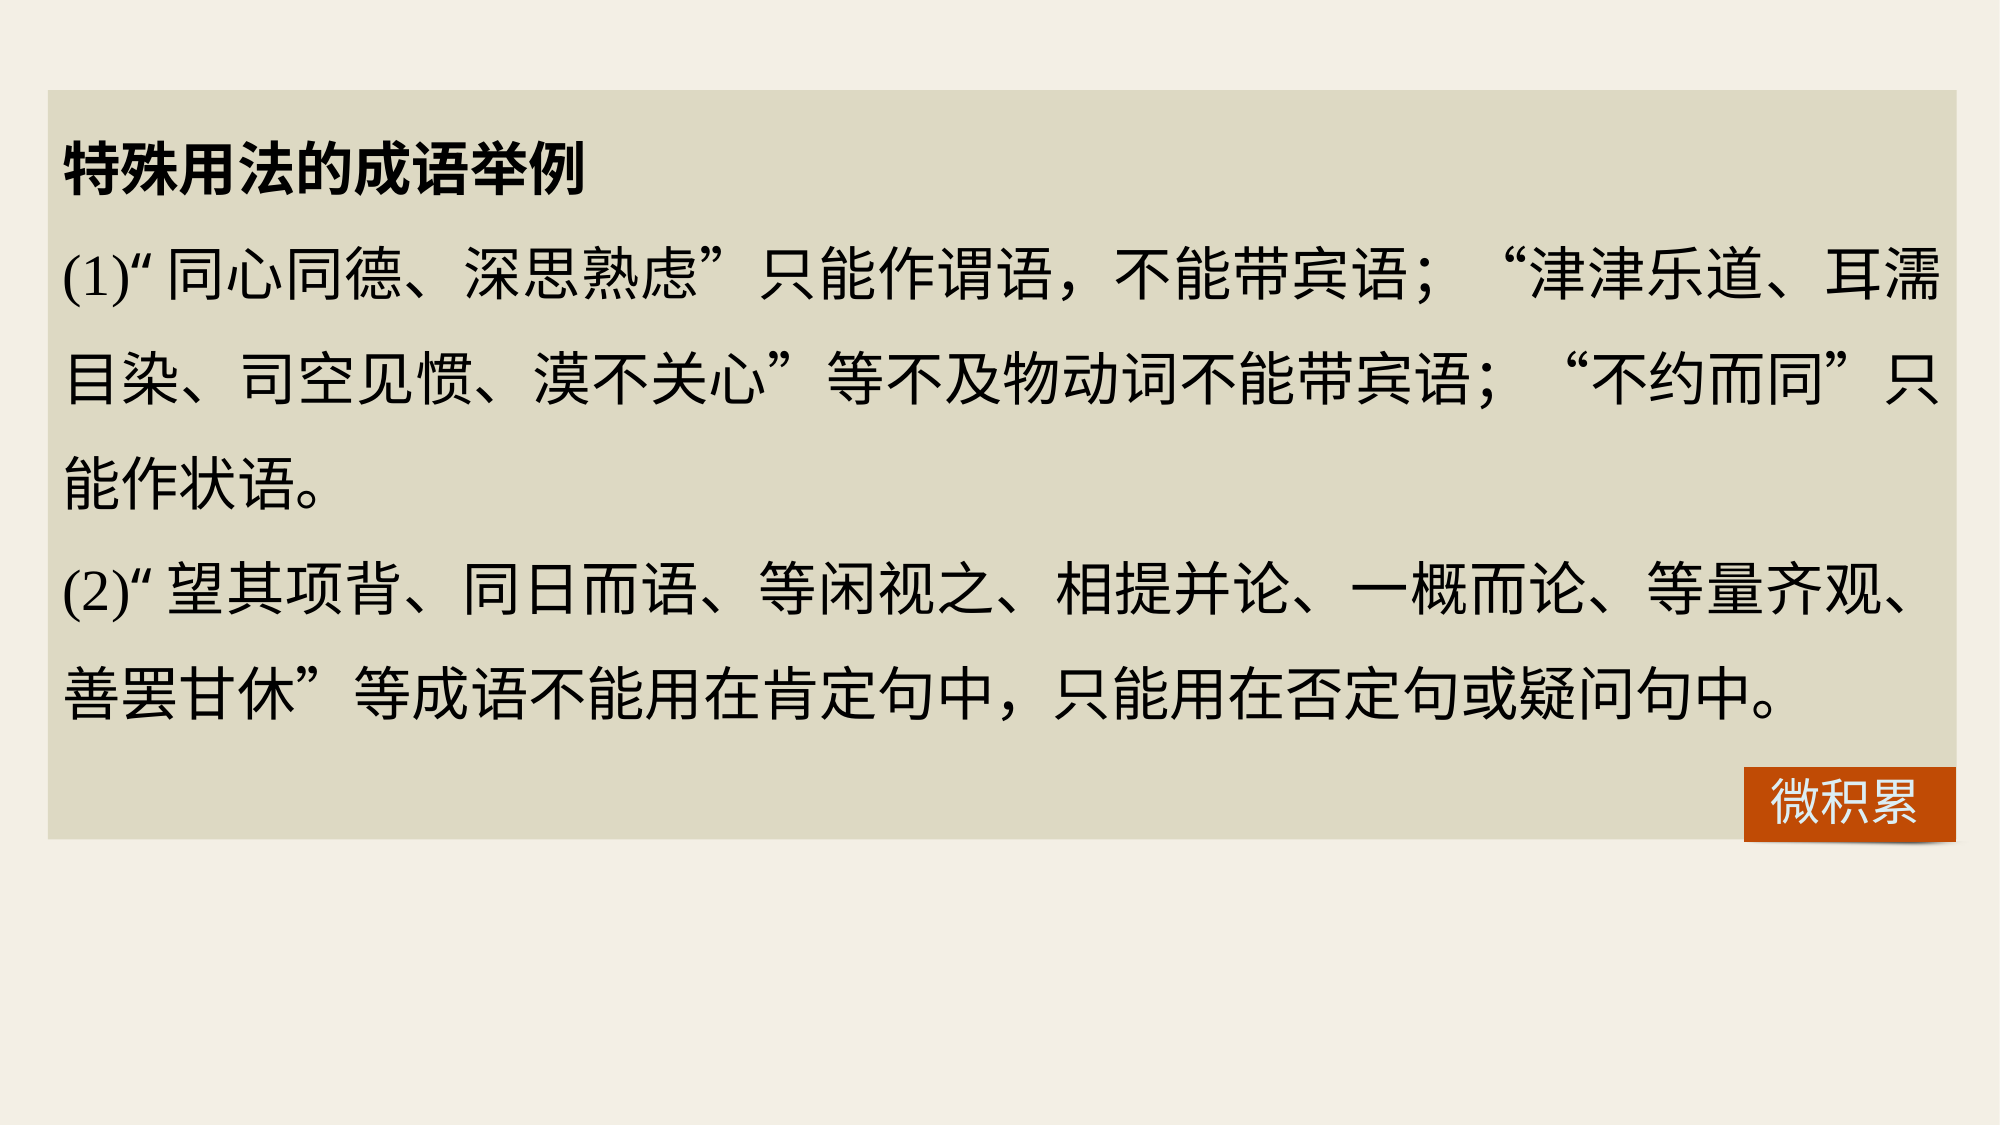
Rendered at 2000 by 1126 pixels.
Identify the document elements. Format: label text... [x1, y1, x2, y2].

text_box 特殊用法的成语举例 (1)“同心同德、深思熟虑”只能作谓语，不能带宾语；“津津乐道、耳濡目染、司空见惯、漠不关心”等不及物动词不能带宾语；“不约而同”只能作状语。 (2)“望其项背、同日而语、等闲视之、相提并论、一概而论、等量齐观、善罢甘休”等成语不能用在肯定句中，只能用在否定句或疑问句中。 [47, 90, 1957, 840]
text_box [1743, 763, 1969, 848]
